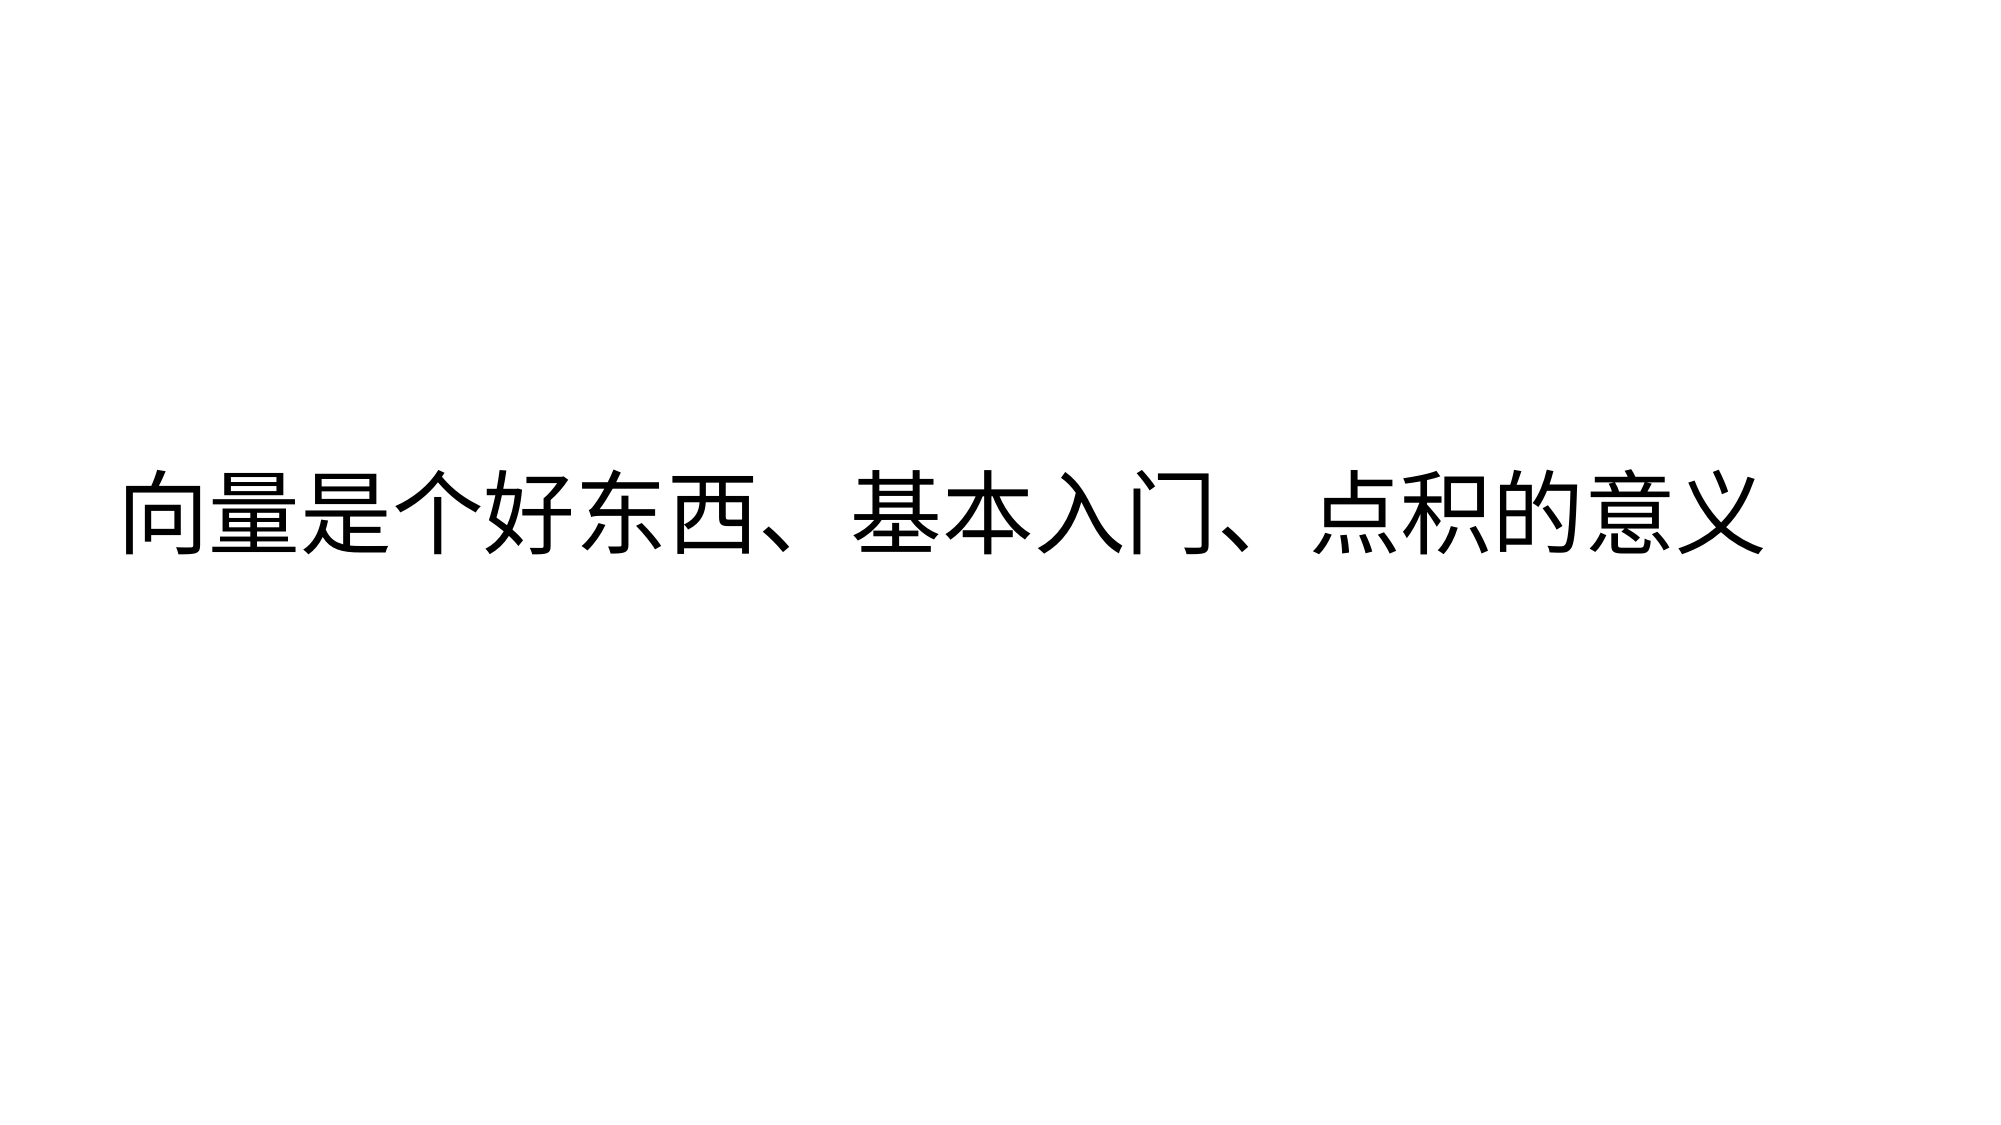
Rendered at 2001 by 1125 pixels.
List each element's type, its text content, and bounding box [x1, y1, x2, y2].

title 向量是个好东西、基本入门、点积的意义 [102, 408, 1828, 627]
